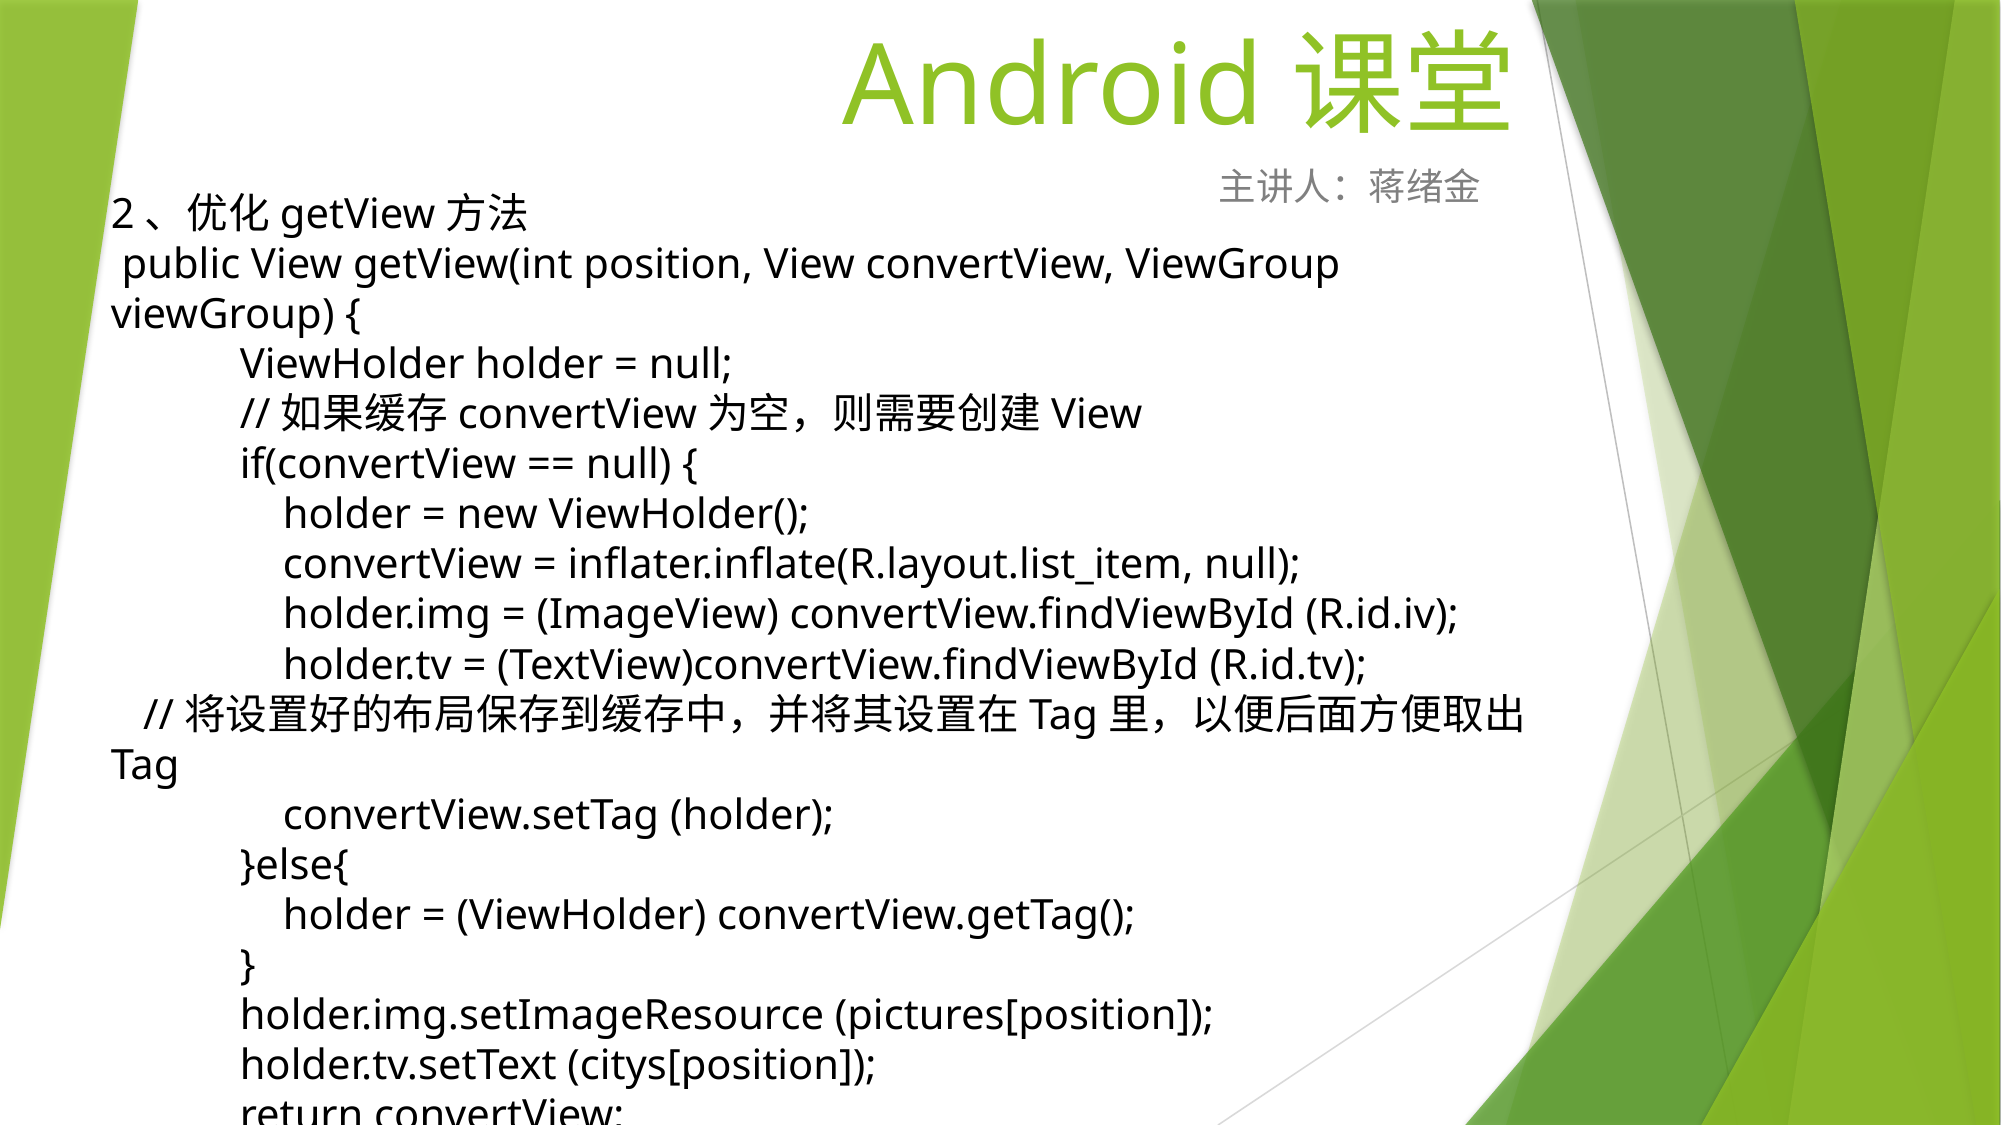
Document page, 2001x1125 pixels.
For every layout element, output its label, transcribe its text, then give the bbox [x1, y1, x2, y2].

title Android课堂 [256, 0, 1531, 155]
text_box 2、优化getView方法 public View getView(int position, View convertView, ViewGroup viewGroup) { ViewHolder holder = null; //如果缓存convertView为空，则需要创建View if(convertView == null) { holder = new ViewHolder(); convertView = inflater.inflate(R.layout.list_item, null); holder.img = (ImageView) convertView.findViewById (R.id.iv); holder.tv = (TextView)convertView.findViewById (R.id.tv); //将设置好的布局保存到缓存中，并将其设置在Tag里，以便后面方便取出Tag convertView.setTag (holder); }else{ holder = (ViewHolder) convertView.getTag(); } holder.img.setImageResource (pictures[position]); holder.tv.setText (citys[position]); return convertView; } [96, 179, 1585, 1125]
subtitle 主讲人：蒋绪金 [210, 154, 1514, 179]
